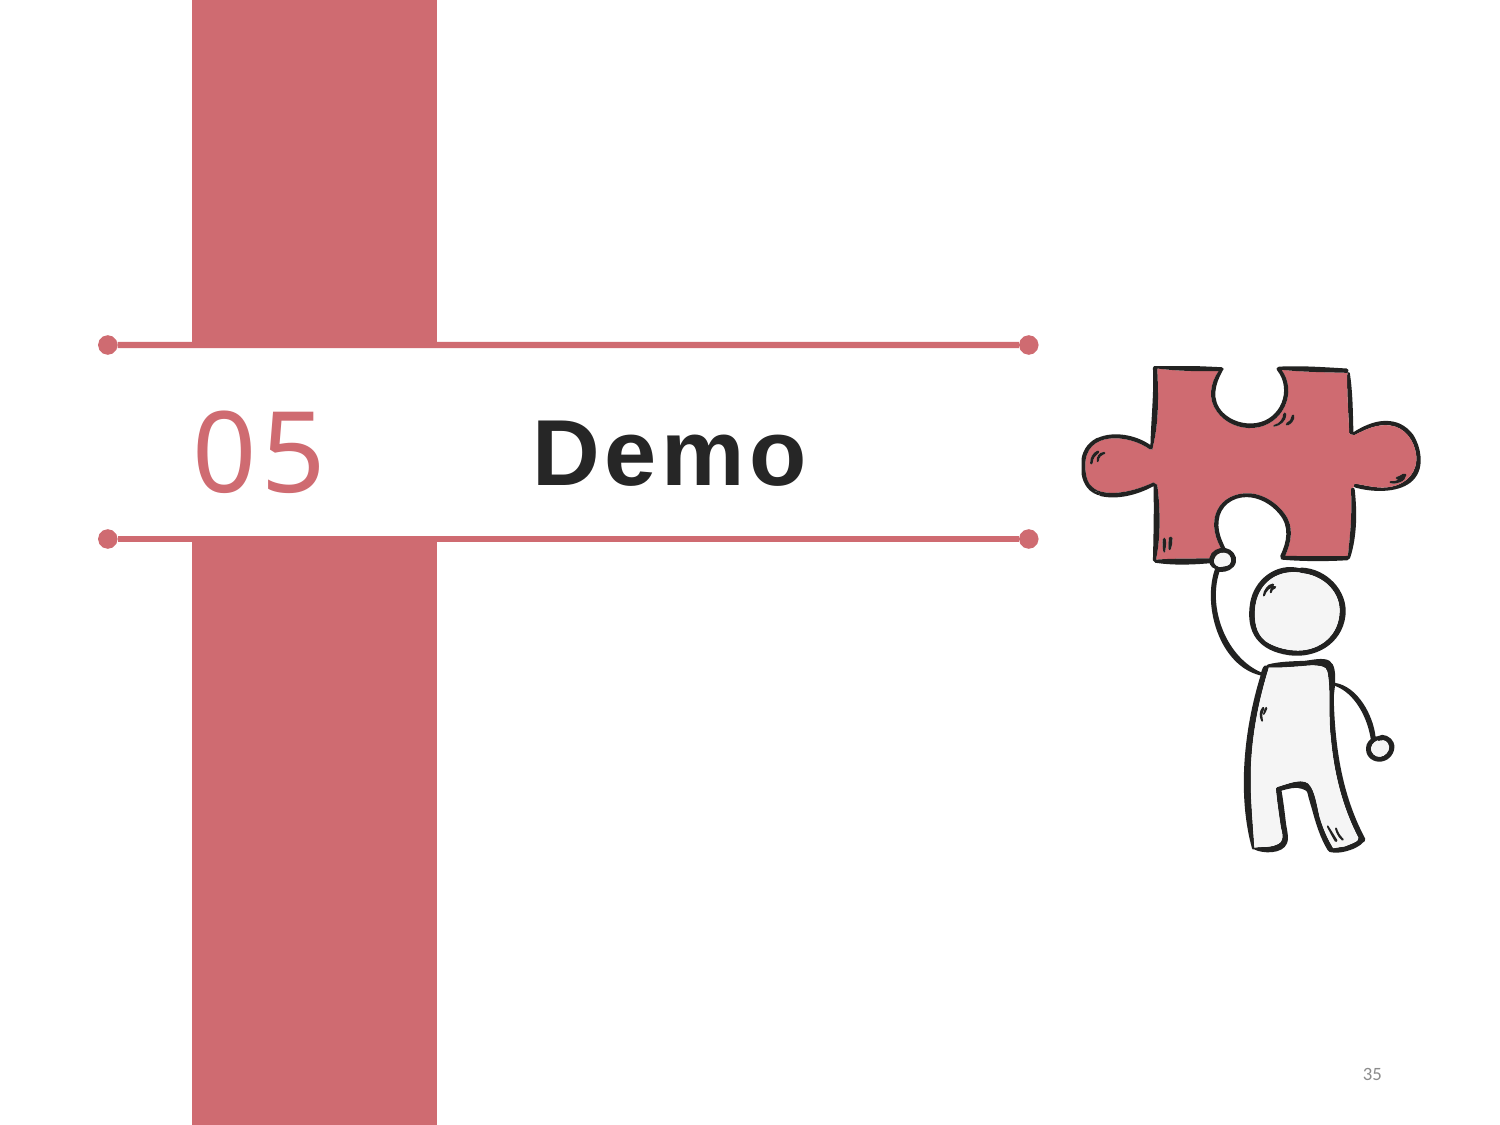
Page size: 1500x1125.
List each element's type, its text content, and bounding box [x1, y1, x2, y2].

text_box 05 [177, 373, 341, 523]
text_box [96, 334, 119, 356]
slide_number 35 [1059, 1042, 1397, 1103]
text_box [191, 0, 438, 344]
text_box Demo [517, 384, 822, 512]
picture [1081, 365, 1422, 854]
text_box [191, 540, 438, 1125]
text_box [1018, 528, 1040, 550]
text_box [96, 528, 119, 550]
text_box [1018, 334, 1040, 356]
